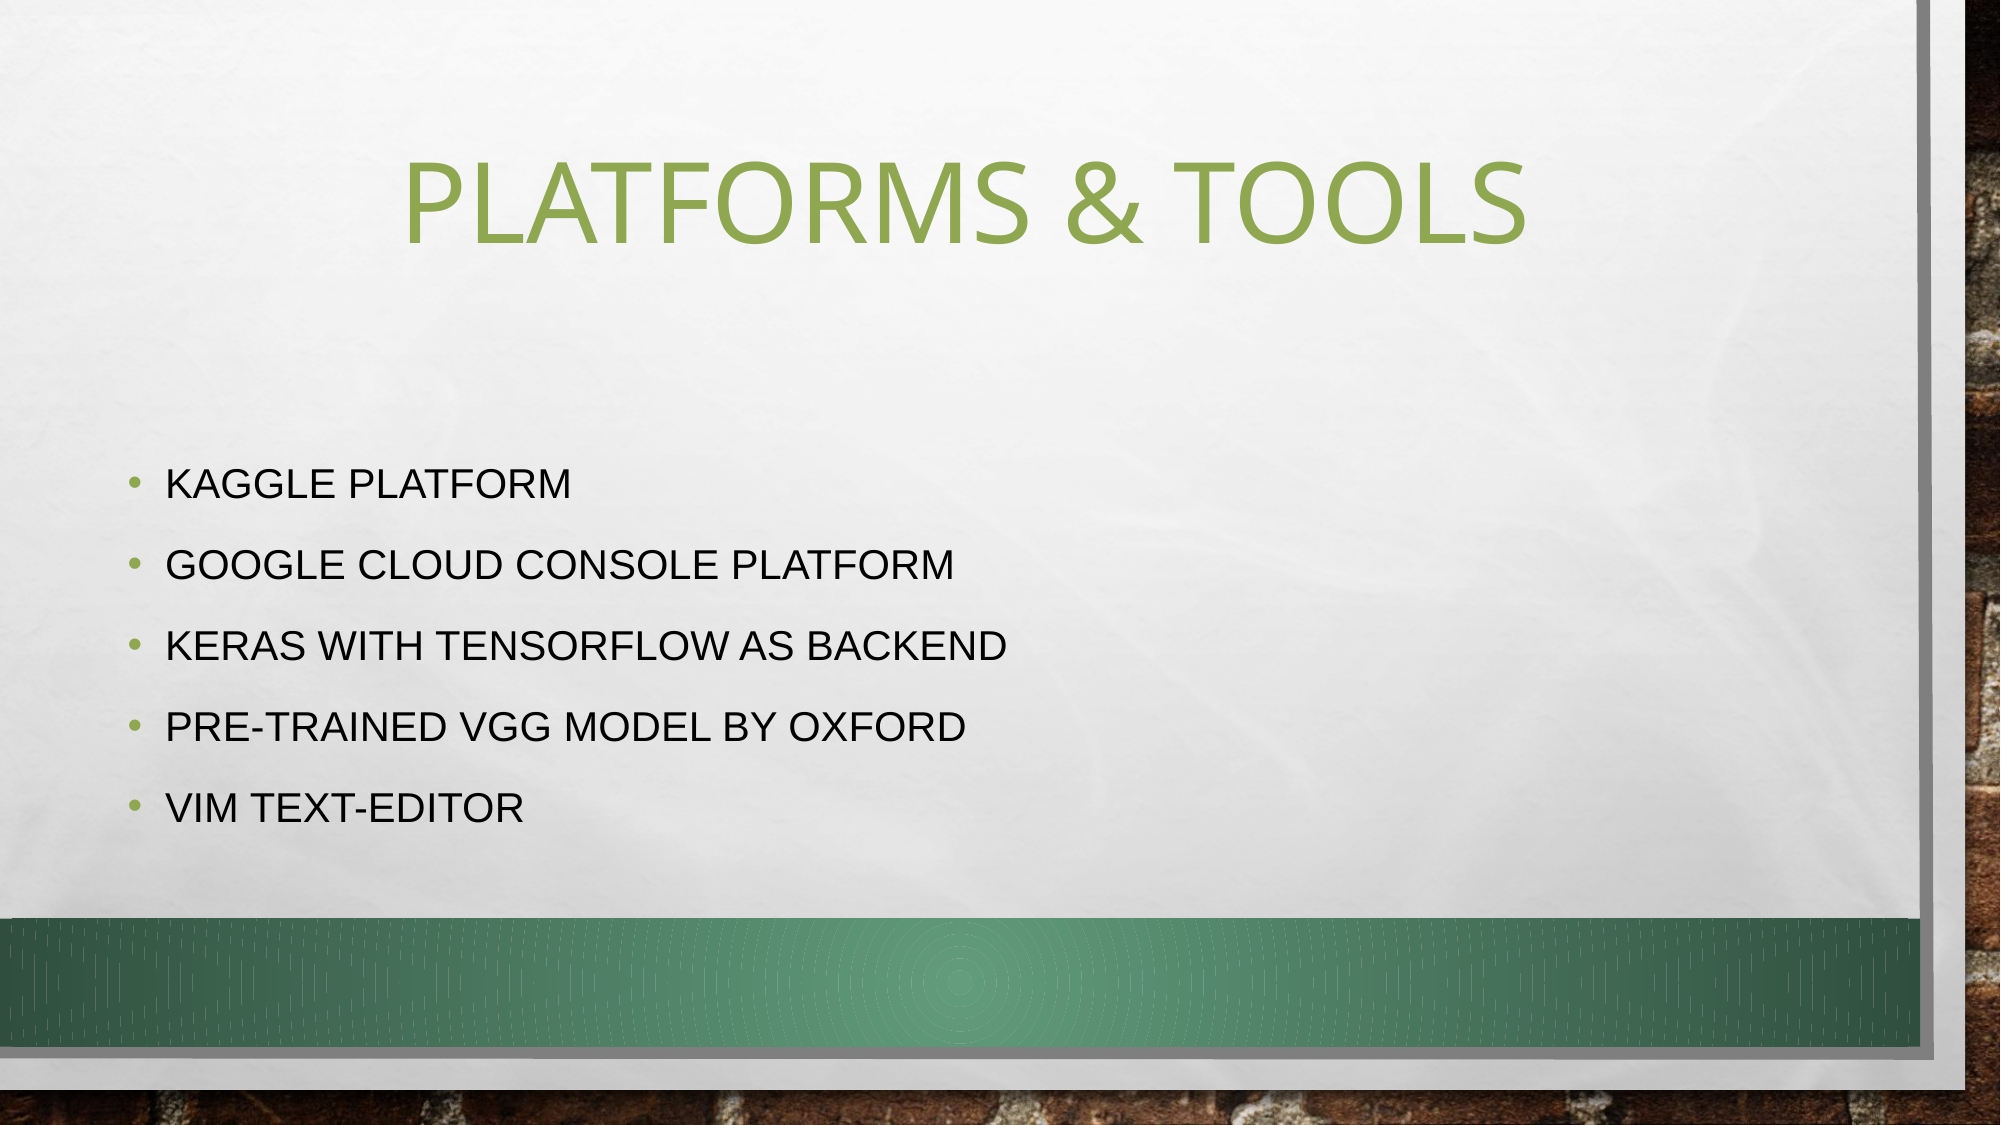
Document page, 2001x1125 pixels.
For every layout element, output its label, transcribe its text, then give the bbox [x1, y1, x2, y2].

list KAGGLE PLATFORM GOOGLE CLOUD CONSOLE PLATFORM KERAS WITH TENSORFLOW AS BACKEND PRE-TRAINED VGG MODEL BY OXFORD VIM TEXT-EDITOR [112, 407, 1818, 951]
picture [0, 0, 1919, 918]
picture [0, 0, 2001, 1125]
title PLATFORMS & TOOLS [112, 112, 1818, 302]
